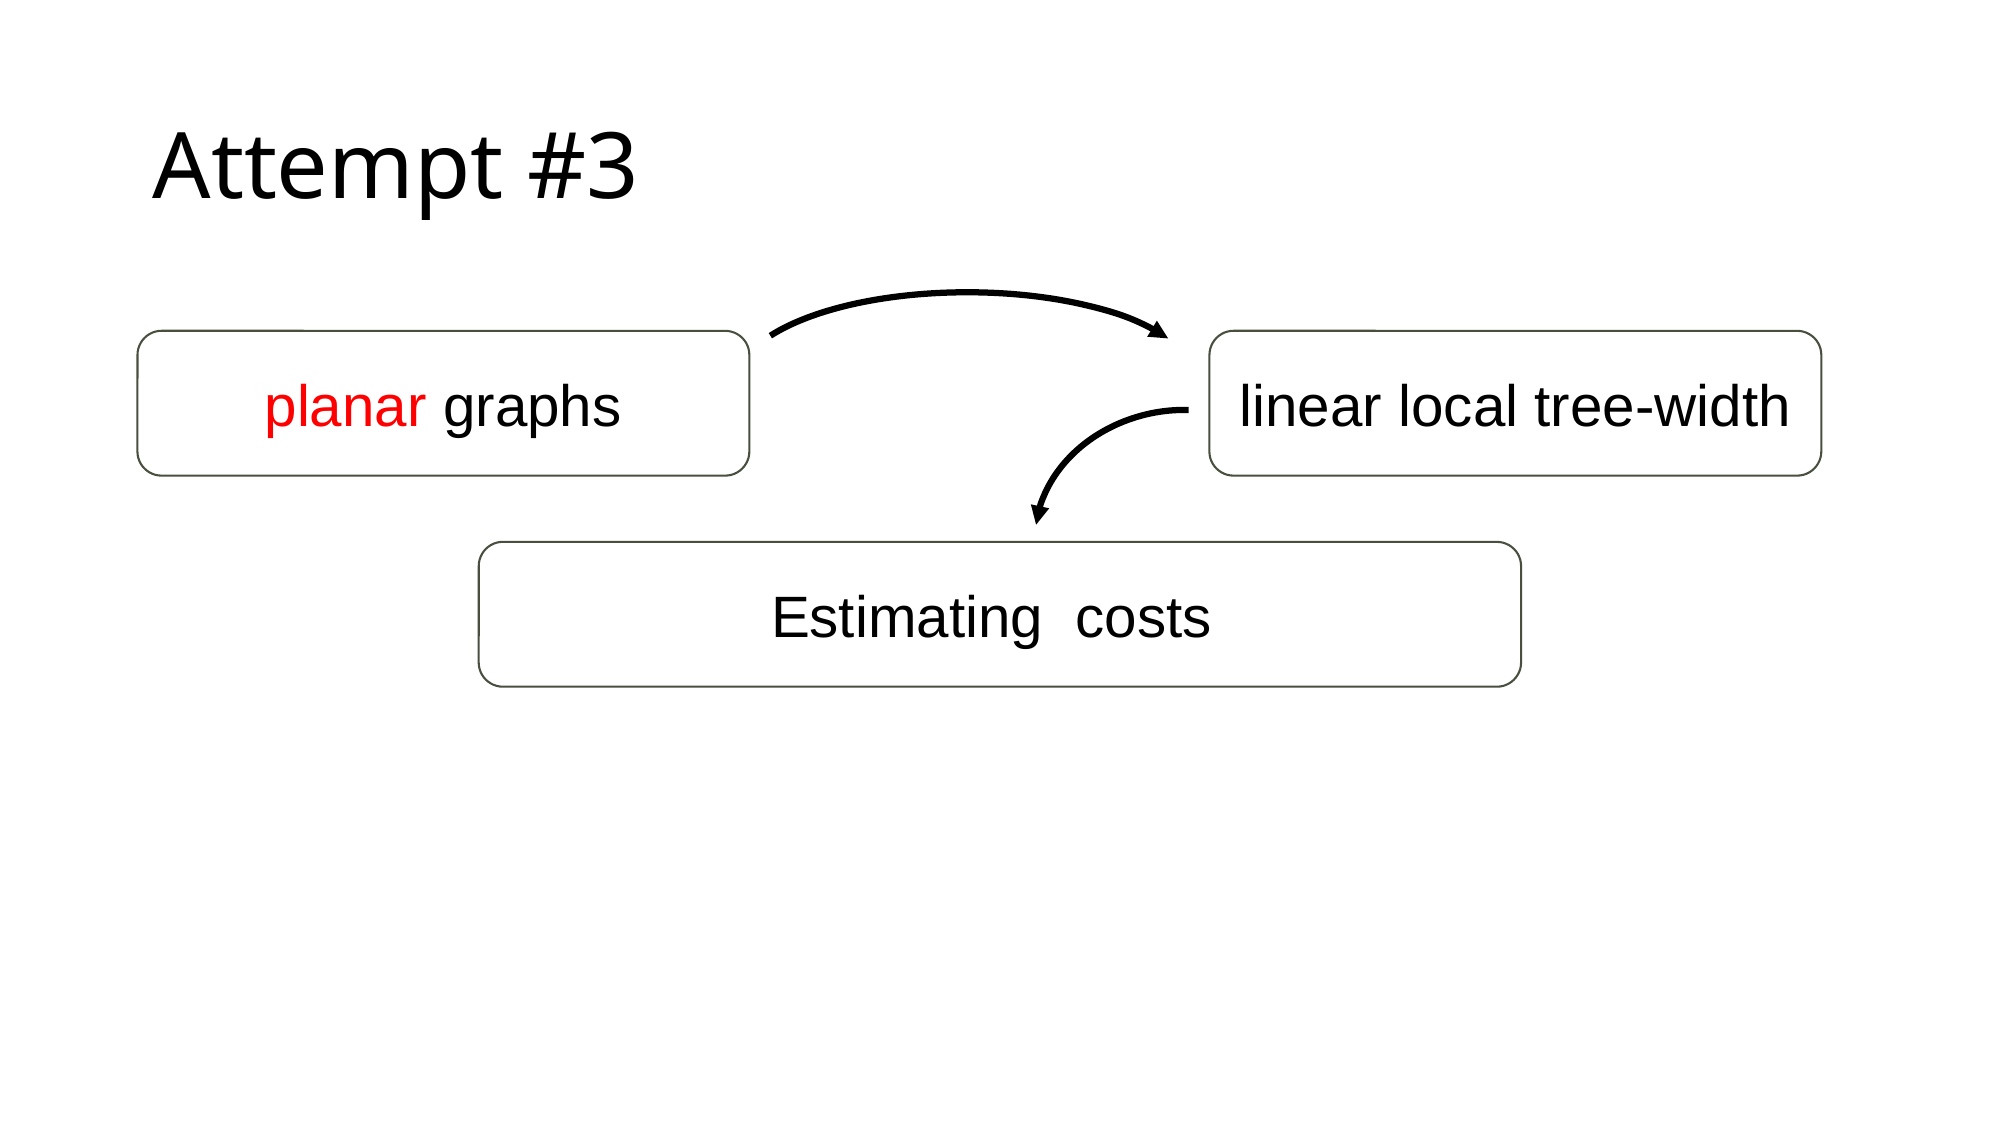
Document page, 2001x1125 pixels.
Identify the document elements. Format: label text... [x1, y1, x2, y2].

text_box linear local tree-width [1208, 329, 1823, 477]
text_box [770, 291, 1169, 384]
title Attempt #3 [137, 59, 1863, 278]
text_box planar graphs [136, 329, 751, 477]
text_box [1032, 409, 1189, 530]
